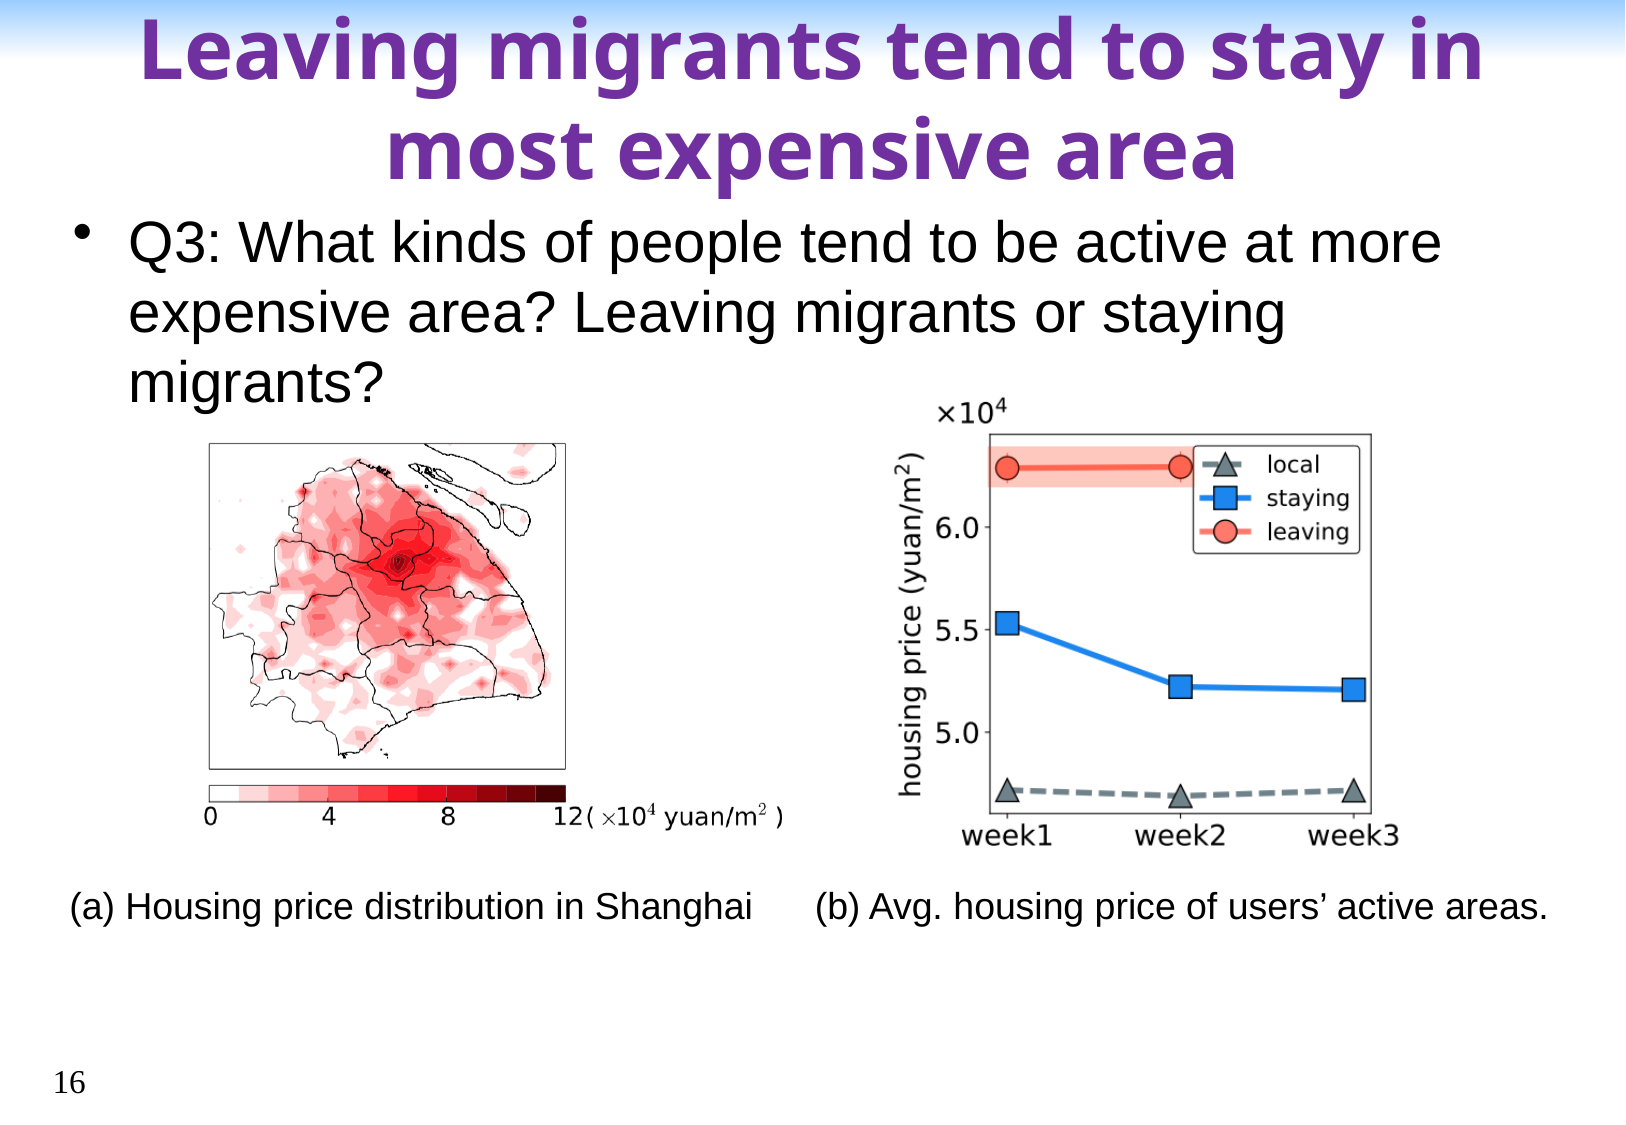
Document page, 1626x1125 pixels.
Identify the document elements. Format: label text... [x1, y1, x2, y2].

picture [887, 387, 1401, 859]
text_box (a) Housing price distribution in Shanghai [54, 874, 769, 935]
picture [48, 430, 788, 844]
text_box (b) Avg. housing price of users’ active areas. [800, 874, 1588, 935]
list Q3: What kinds of people tend to be active at more expensive area? Leaving migrants or staying migrants? [57, 196, 1558, 1006]
title Leaving migrants tend to stay in most expensive area [44, 30, 1581, 162]
